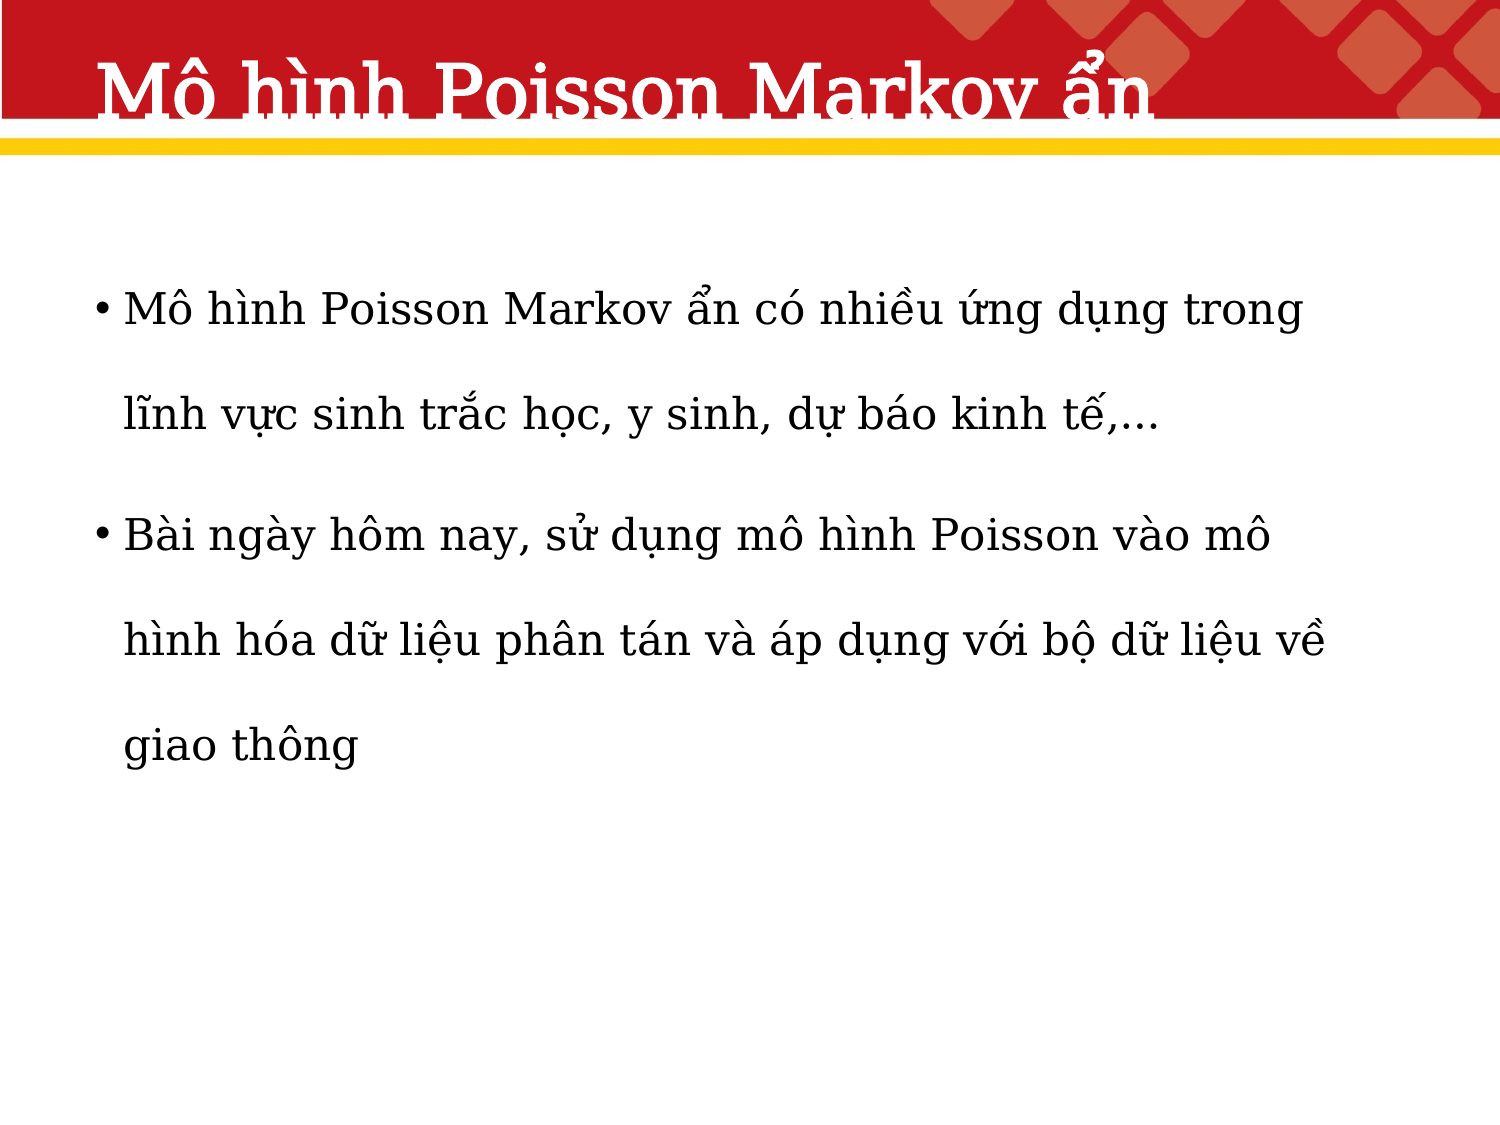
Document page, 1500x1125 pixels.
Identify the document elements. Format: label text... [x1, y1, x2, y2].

picture [0, 0, 1500, 1125]
list Mô hình Poisson Markov ẩn có nhiều ứng dụng trong lĩnh vực sinh trắc học, y sinh, dự báo kinh tế,… Bài ngày hôm nay, sử dụng mô hình Poisson vào mô hình hóa dữ liệu phân tán và áp dụng với bộ dữ liệu về giao thông [80, 220, 1397, 1025]
title Mô hình Poisson Markov ẩn [80, 0, 1397, 204]
